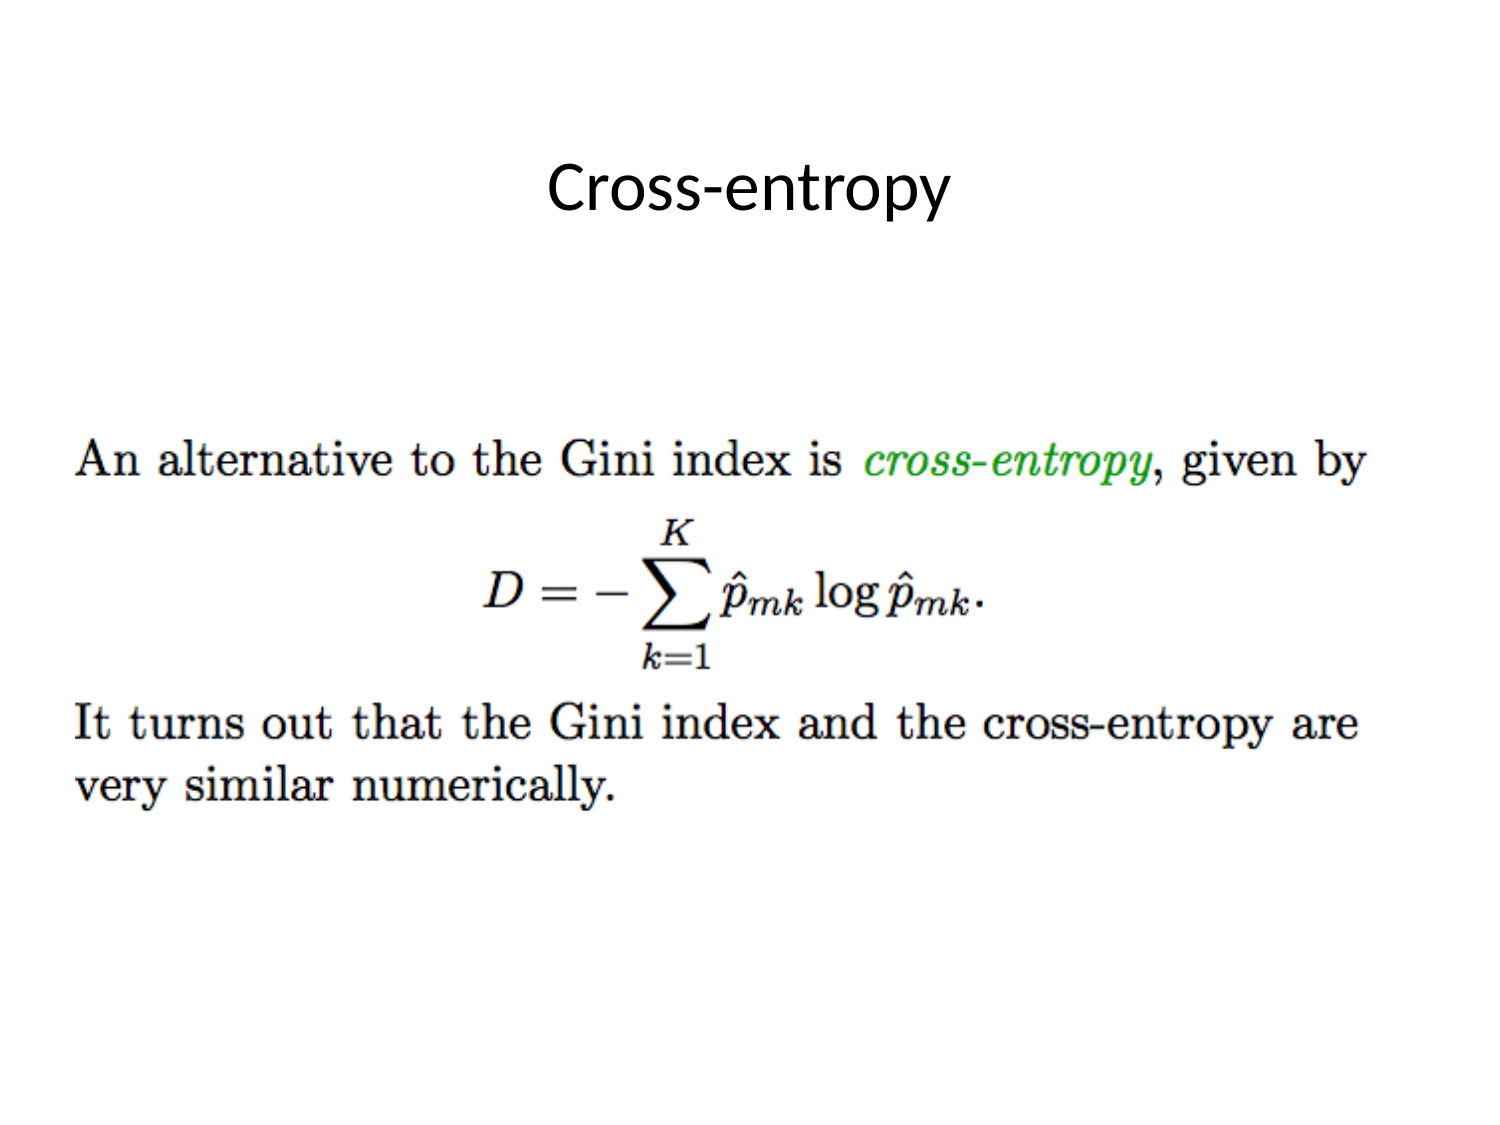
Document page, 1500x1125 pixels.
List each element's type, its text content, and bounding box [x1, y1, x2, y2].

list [74, 262, 1426, 1006]
title Cross-entropy [75, 45, 1425, 233]
